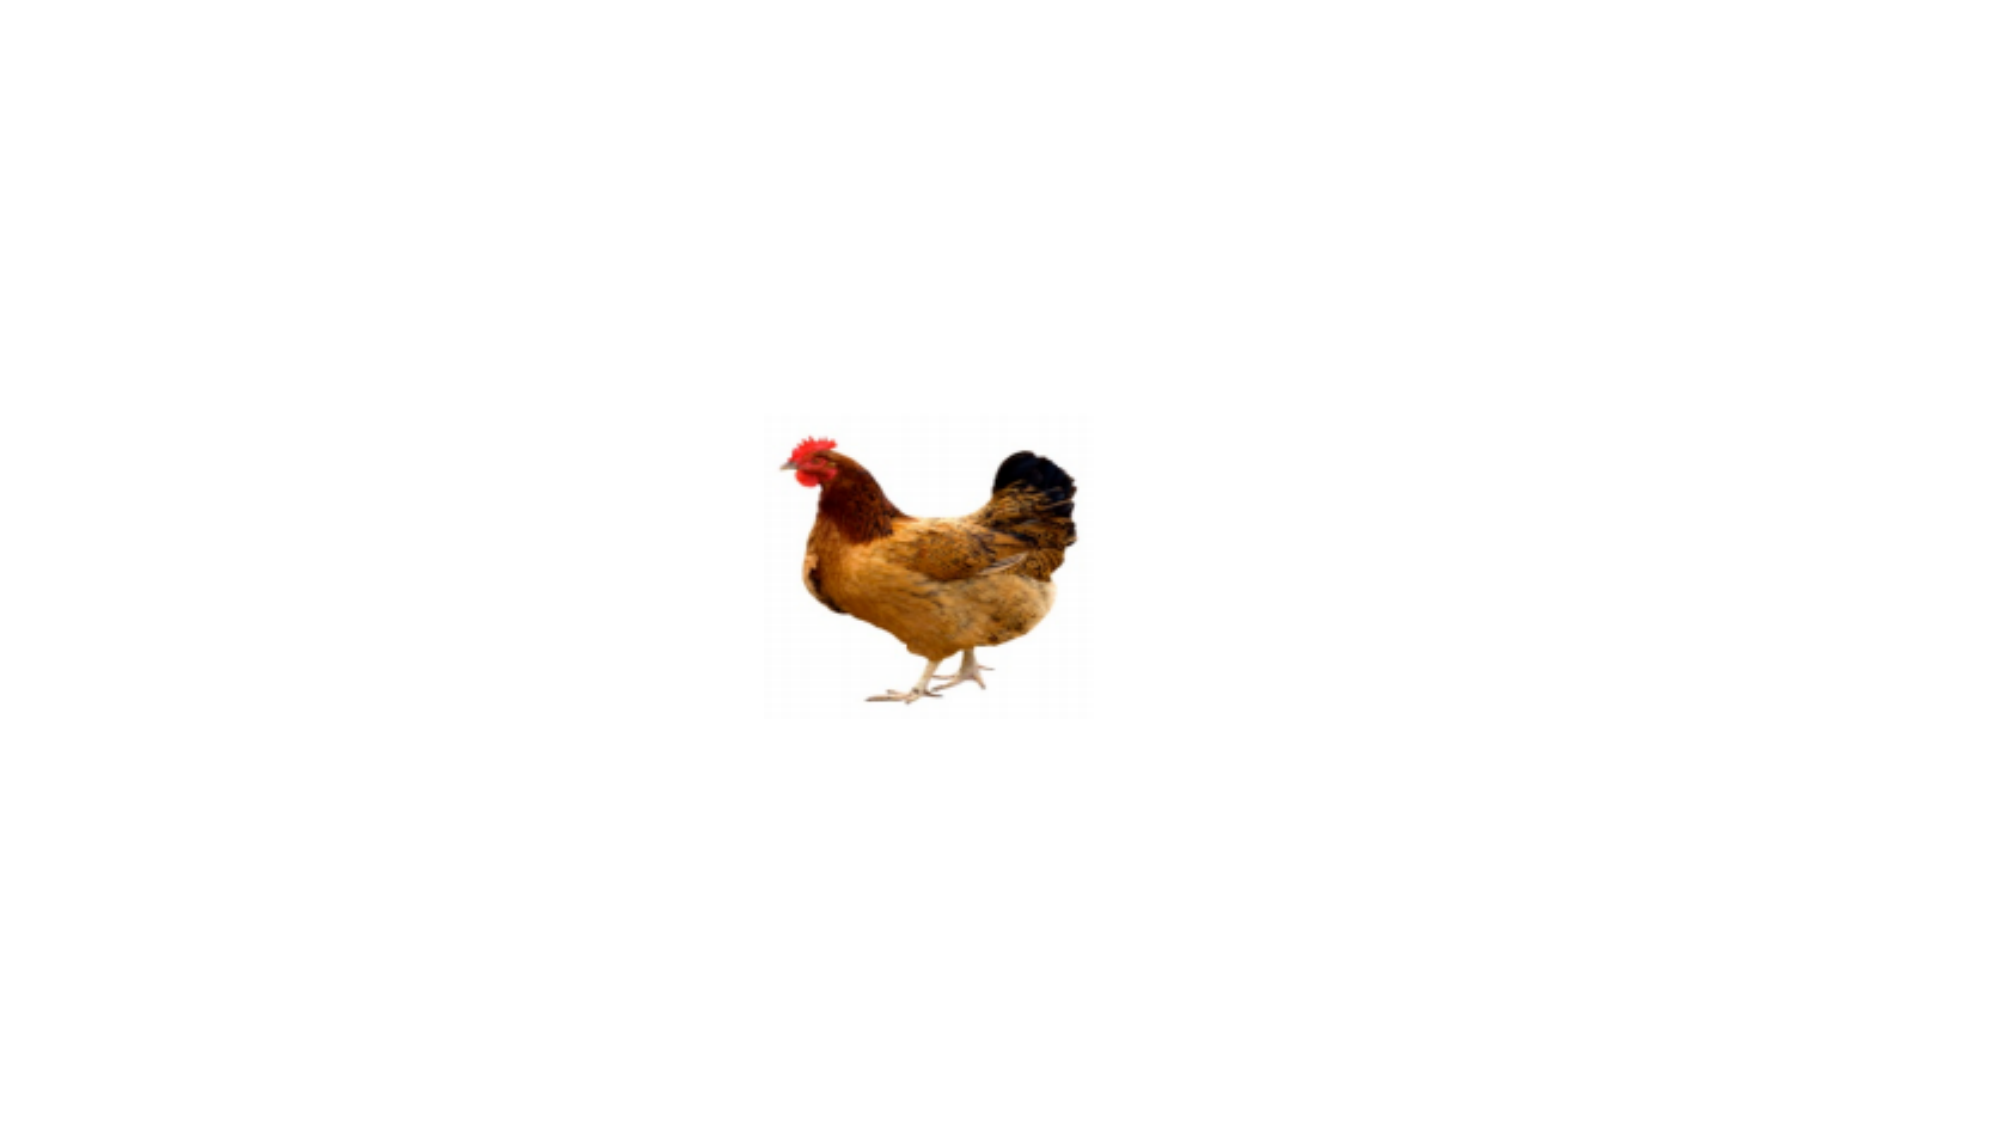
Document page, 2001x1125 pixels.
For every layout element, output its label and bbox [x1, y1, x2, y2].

picture [764, 413, 1094, 719]
